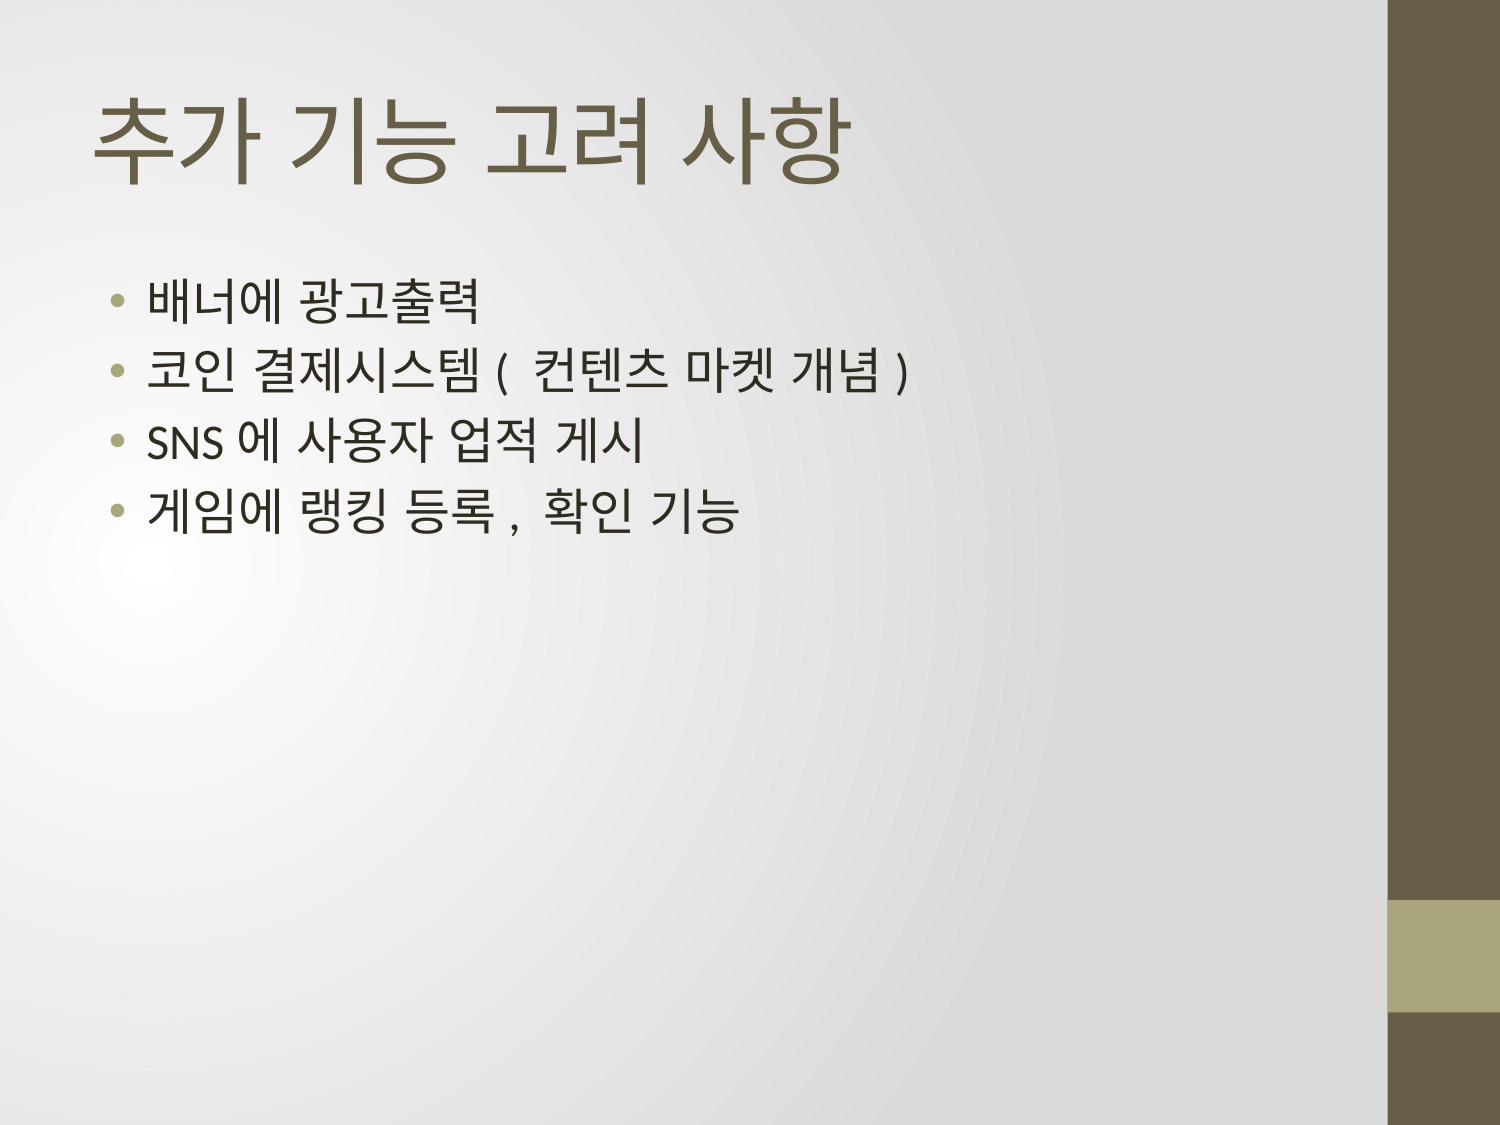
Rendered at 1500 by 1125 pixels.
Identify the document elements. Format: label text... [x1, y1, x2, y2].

title 추가 기능 고려 사항 [75, 45, 1325, 233]
list 배너에 광고출력 코인 결제시스템( 컨텐츠 마켓 개념) SNS에 사용자 업적 게시 게임에 랭킹 등록, 확인 기능 [75, 262, 1325, 1050]
